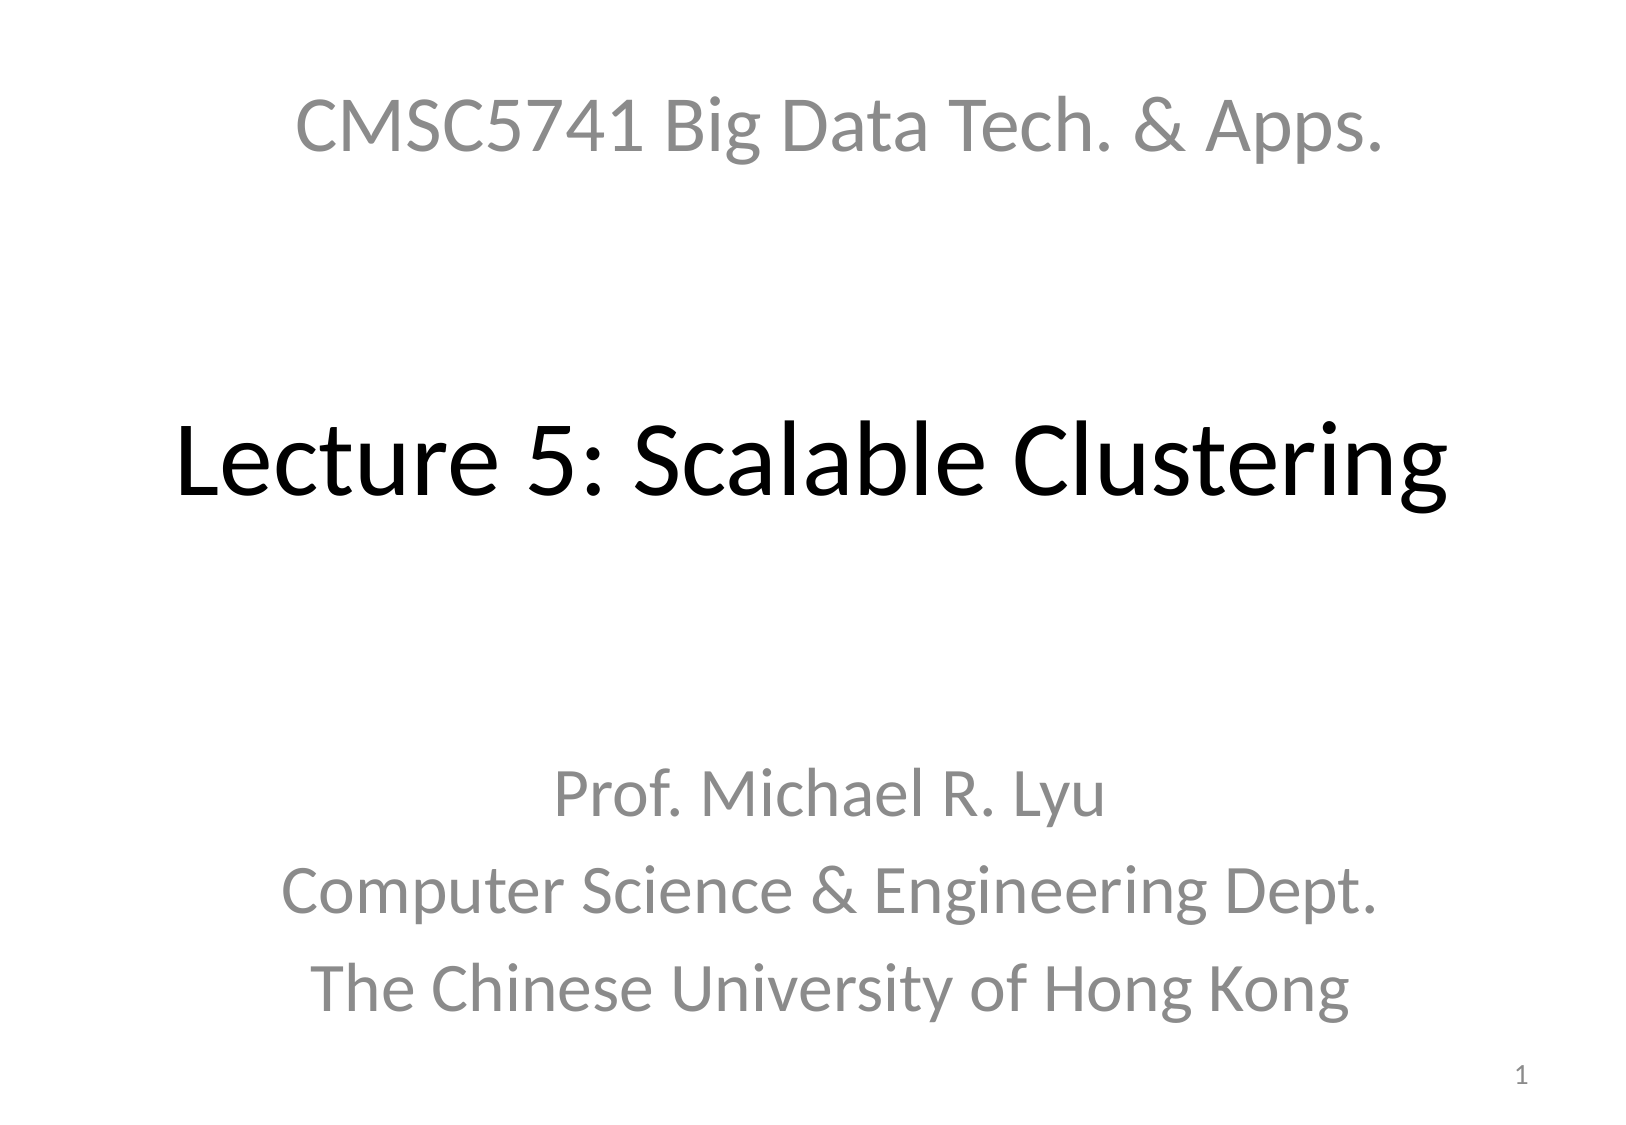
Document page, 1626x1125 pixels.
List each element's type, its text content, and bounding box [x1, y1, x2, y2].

text_box CMSC5741 Big Data Tech. & Apps. [271, 63, 1410, 202]
slide_number 1 [1164, 1042, 1544, 1103]
text_box Prof. Michael R. Lyu Computer Science & Engineering Dept. The Chinese University of Hong Kong [262, 737, 1400, 1076]
title Lecture 5: Scalable Clustering [121, 342, 1504, 563]
